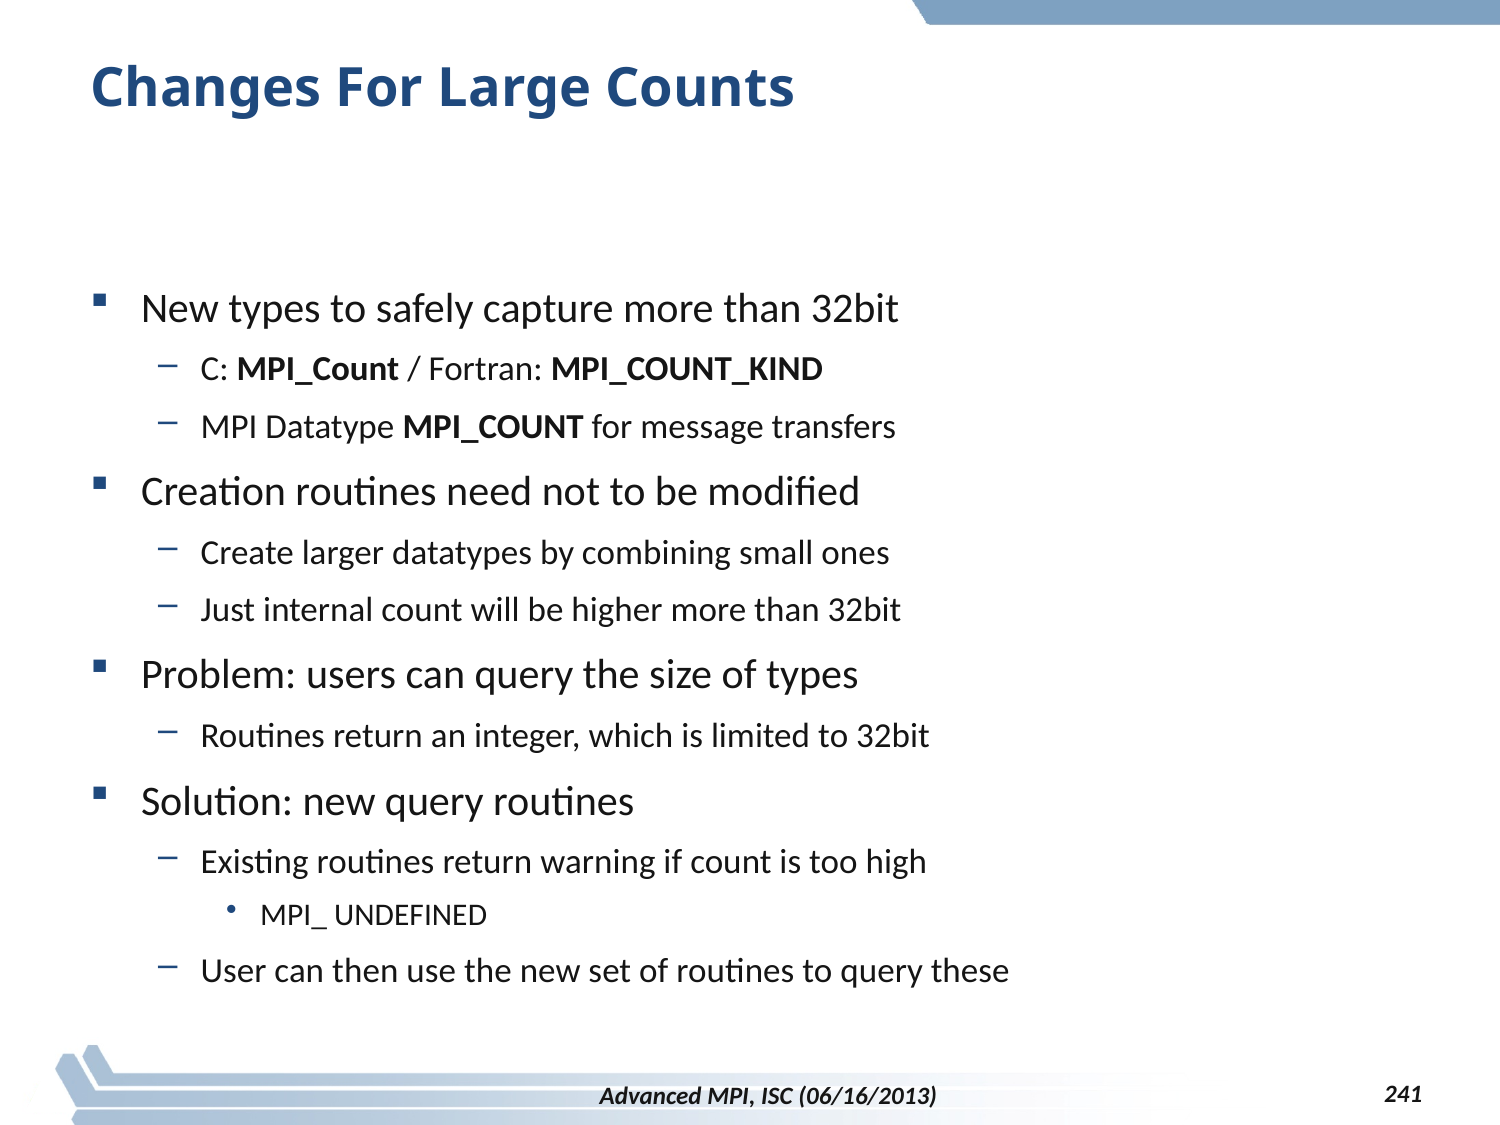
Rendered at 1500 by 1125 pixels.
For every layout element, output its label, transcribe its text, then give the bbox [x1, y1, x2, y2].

slide_number 241 [1275, 1072, 1438, 1113]
list New types to safely capture more than 32bit C: MPI_Count / Fortran: MPI_COUNT_KIND MPI Datatype MPI_COUNT for message transfers Creation routines need not to be modified Create larger datatypes by combining small ones Just internal count will be higher more than 32bit Problem: users can query the size of types Routines return an integer, which is limited to 32bit Solution: new query routines Existing routines return warning if count is too high MPI_ UNDEFINED User can then use the new set of routines to query these [74, 262, 1476, 1006]
picture [0, 1037, 1500, 1125]
footer Advanced MPI, ISC (06/16/2013) [324, 1074, 1213, 1116]
title Changes For Large Counts [74, 44, 1426, 176]
picture [0, 0, 1500, 26]
